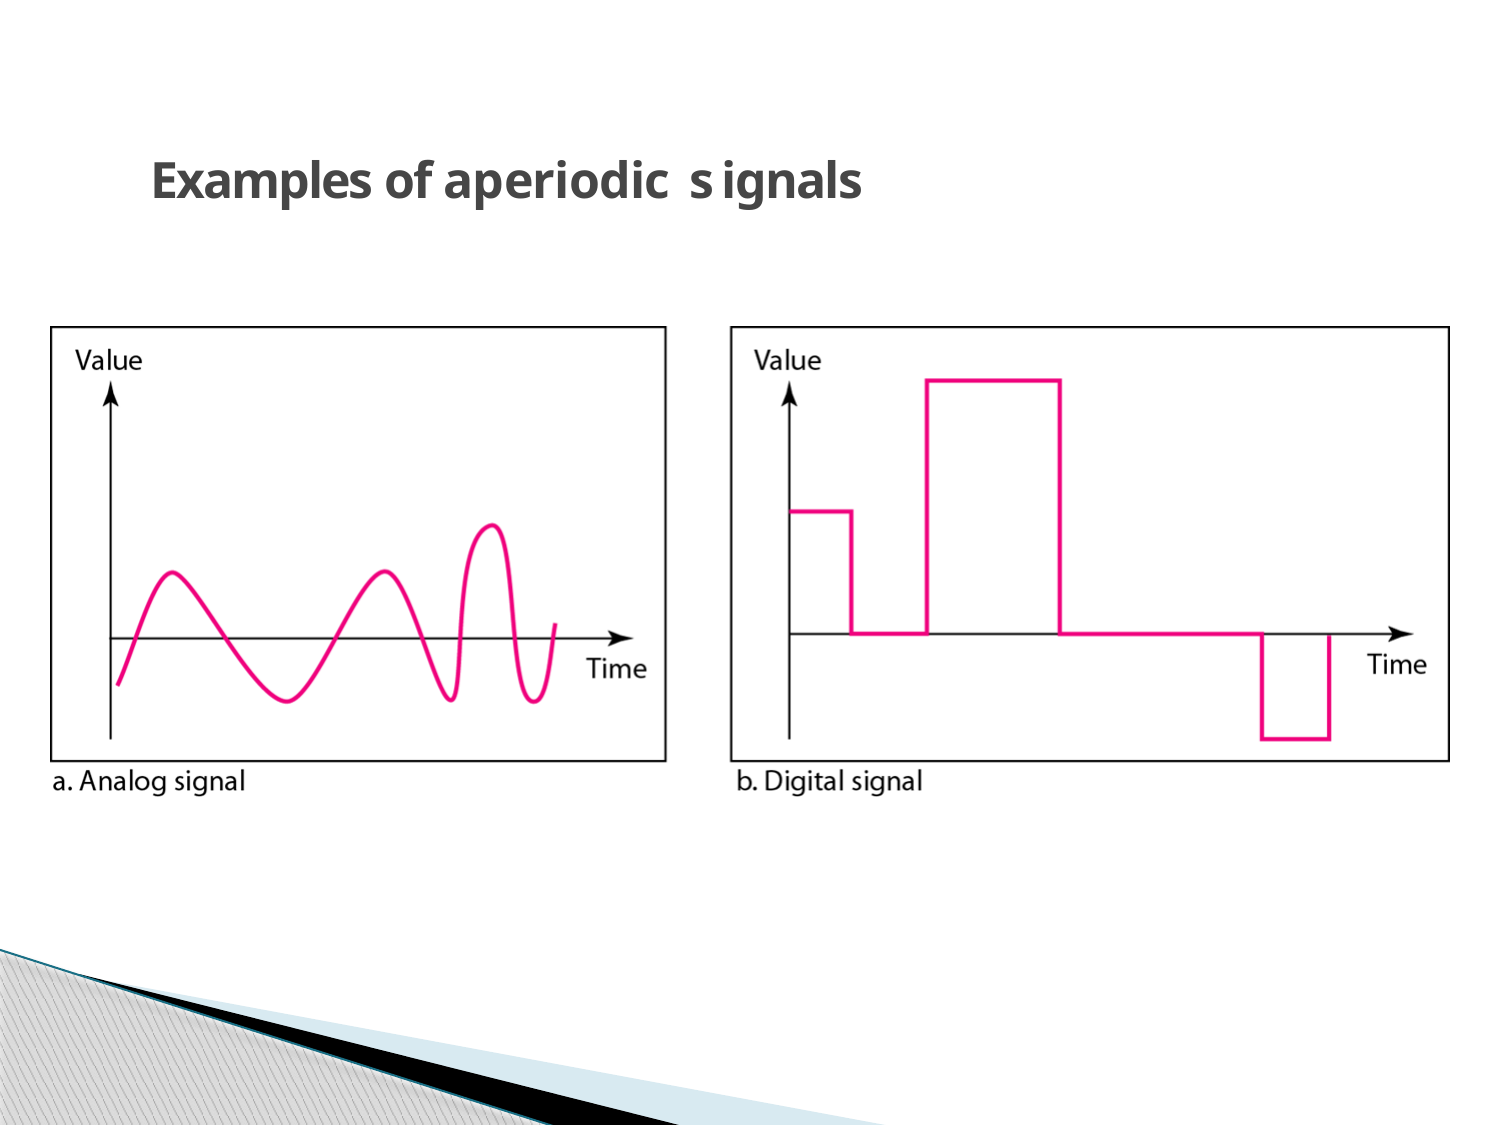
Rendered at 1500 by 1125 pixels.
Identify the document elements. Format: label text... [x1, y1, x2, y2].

picture [50, 326, 1450, 799]
title Examples of aperiodic signals [24, 84, 1279, 273]
